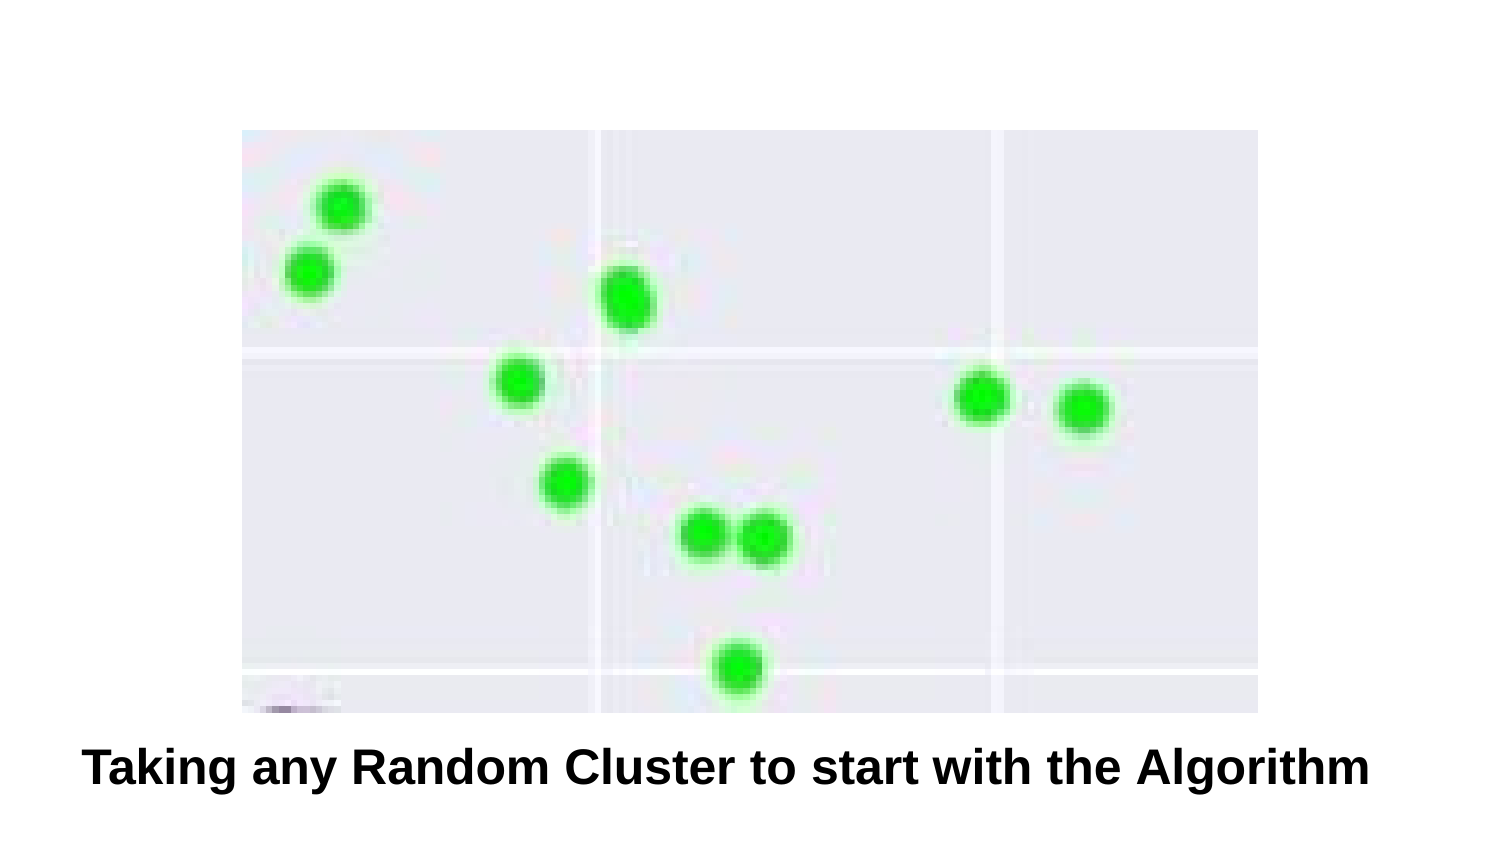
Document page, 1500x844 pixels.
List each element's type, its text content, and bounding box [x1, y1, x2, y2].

text_box Taking any Random Cluster to start with the Algorithm [79, 732, 1380, 795]
text_box [242, 130, 1258, 713]
